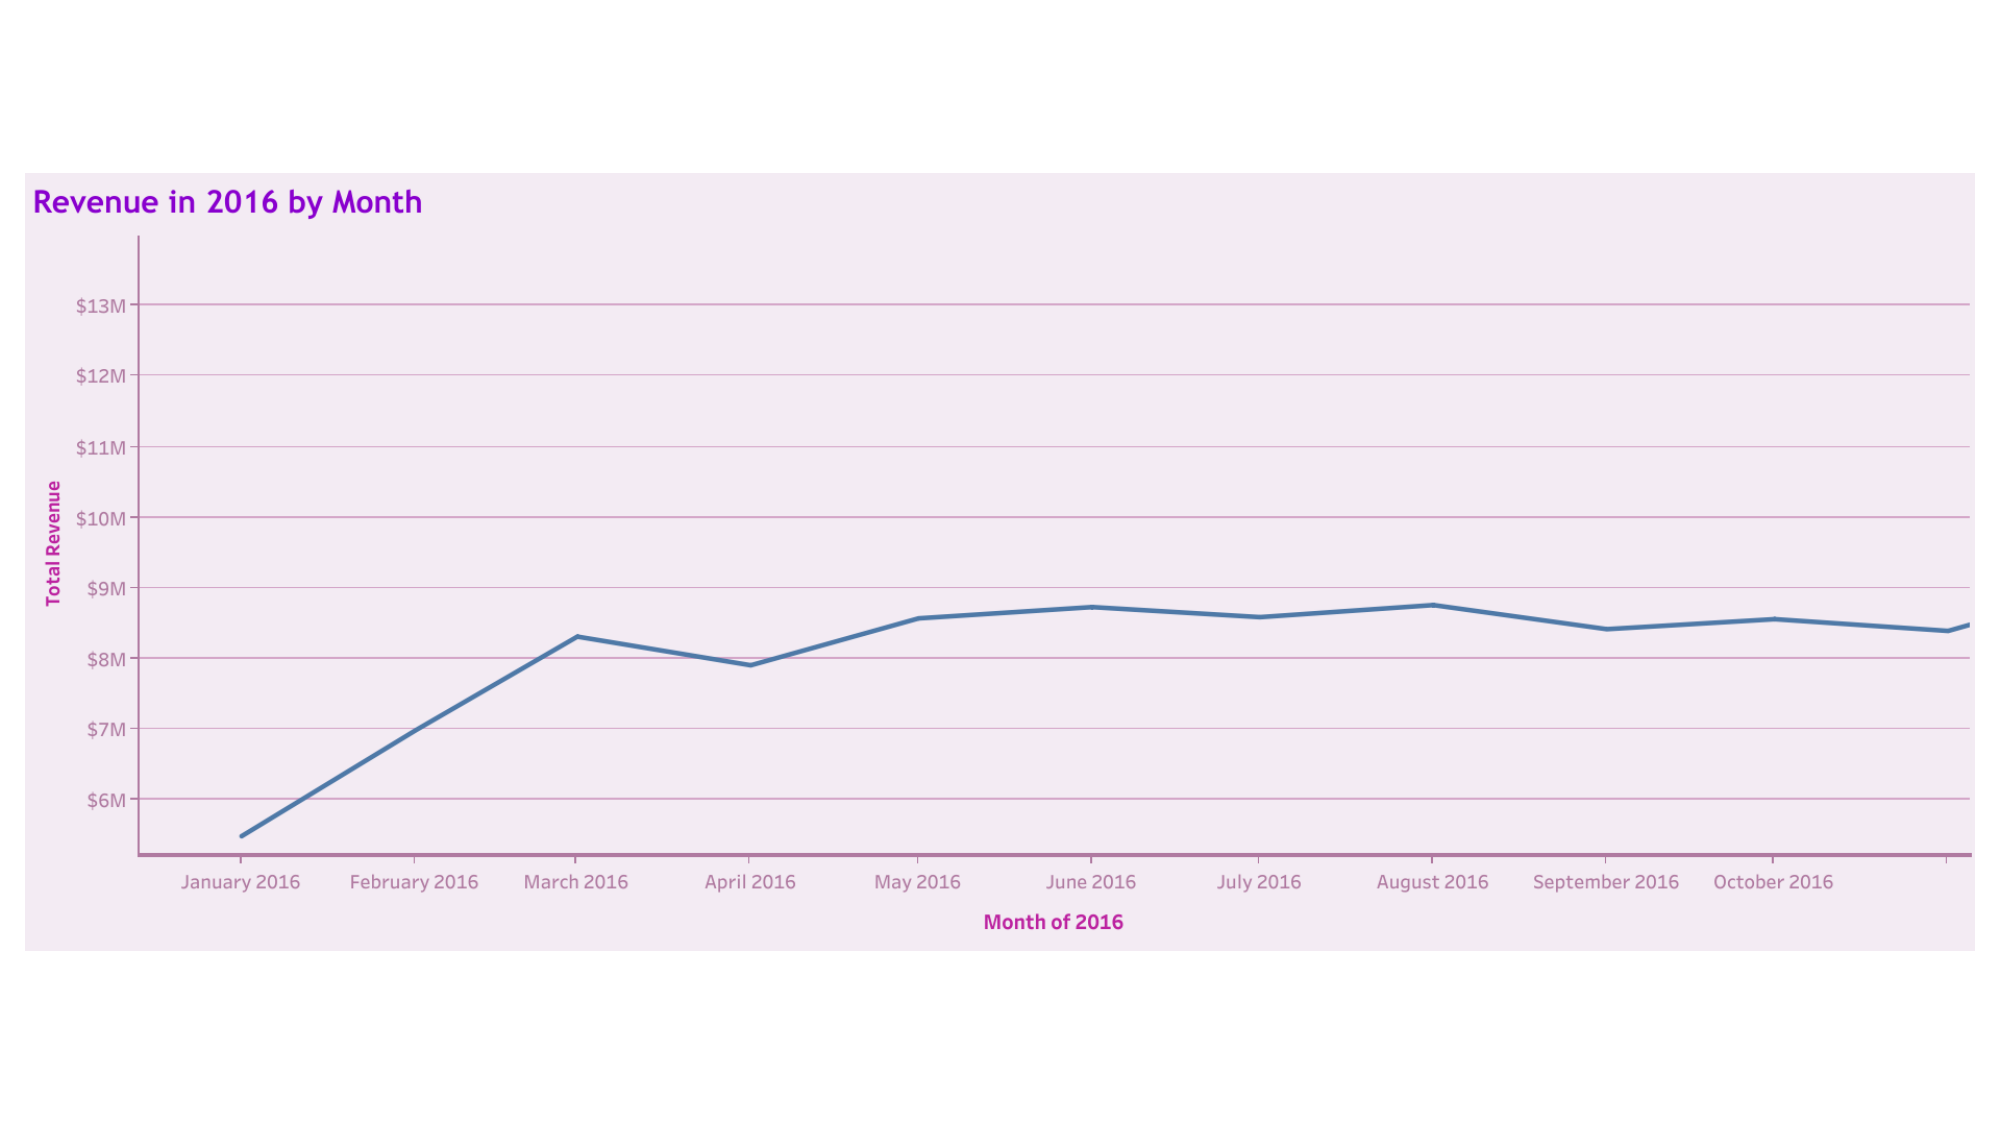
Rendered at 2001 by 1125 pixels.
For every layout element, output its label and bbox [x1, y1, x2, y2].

picture [25, 173, 1975, 952]
